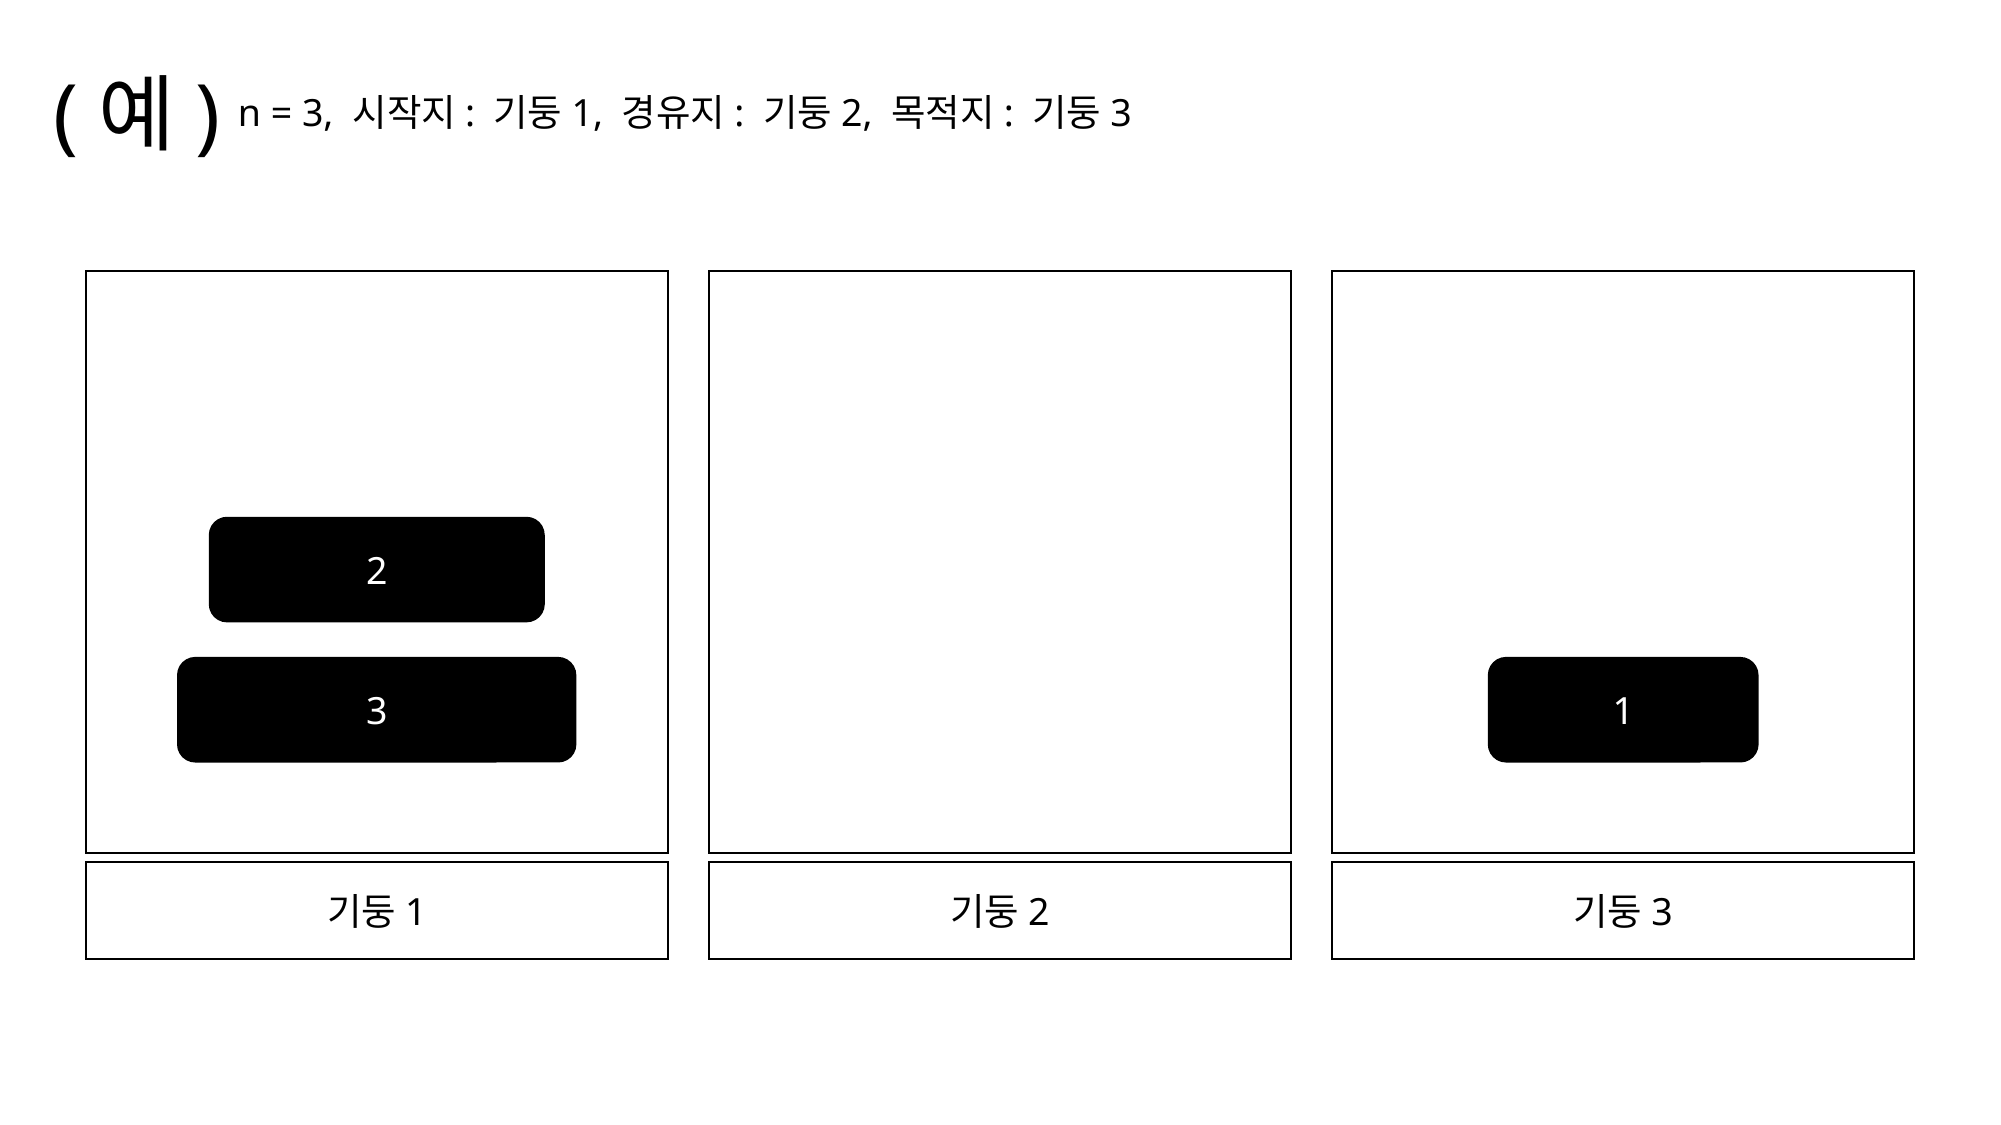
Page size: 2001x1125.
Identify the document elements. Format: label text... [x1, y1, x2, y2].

text_box [85, 270, 669, 854]
text_box 1 [1487, 656, 1759, 763]
text_box 2 [208, 516, 545, 623]
text_box 기둥1 [85, 861, 669, 960]
text_box [708, 270, 1292, 854]
text_box 기둥2 [708, 861, 1292, 960]
text_box n = 3, 시작지: 기둥1, 경유지: 기둥2, 목적지: 기둥3 [223, 81, 1281, 141]
text_box 기둥3 [1331, 861, 1915, 960]
text_box 3 [177, 656, 577, 763]
text_box (예) [38, 53, 235, 169]
text_box [1331, 270, 1915, 854]
